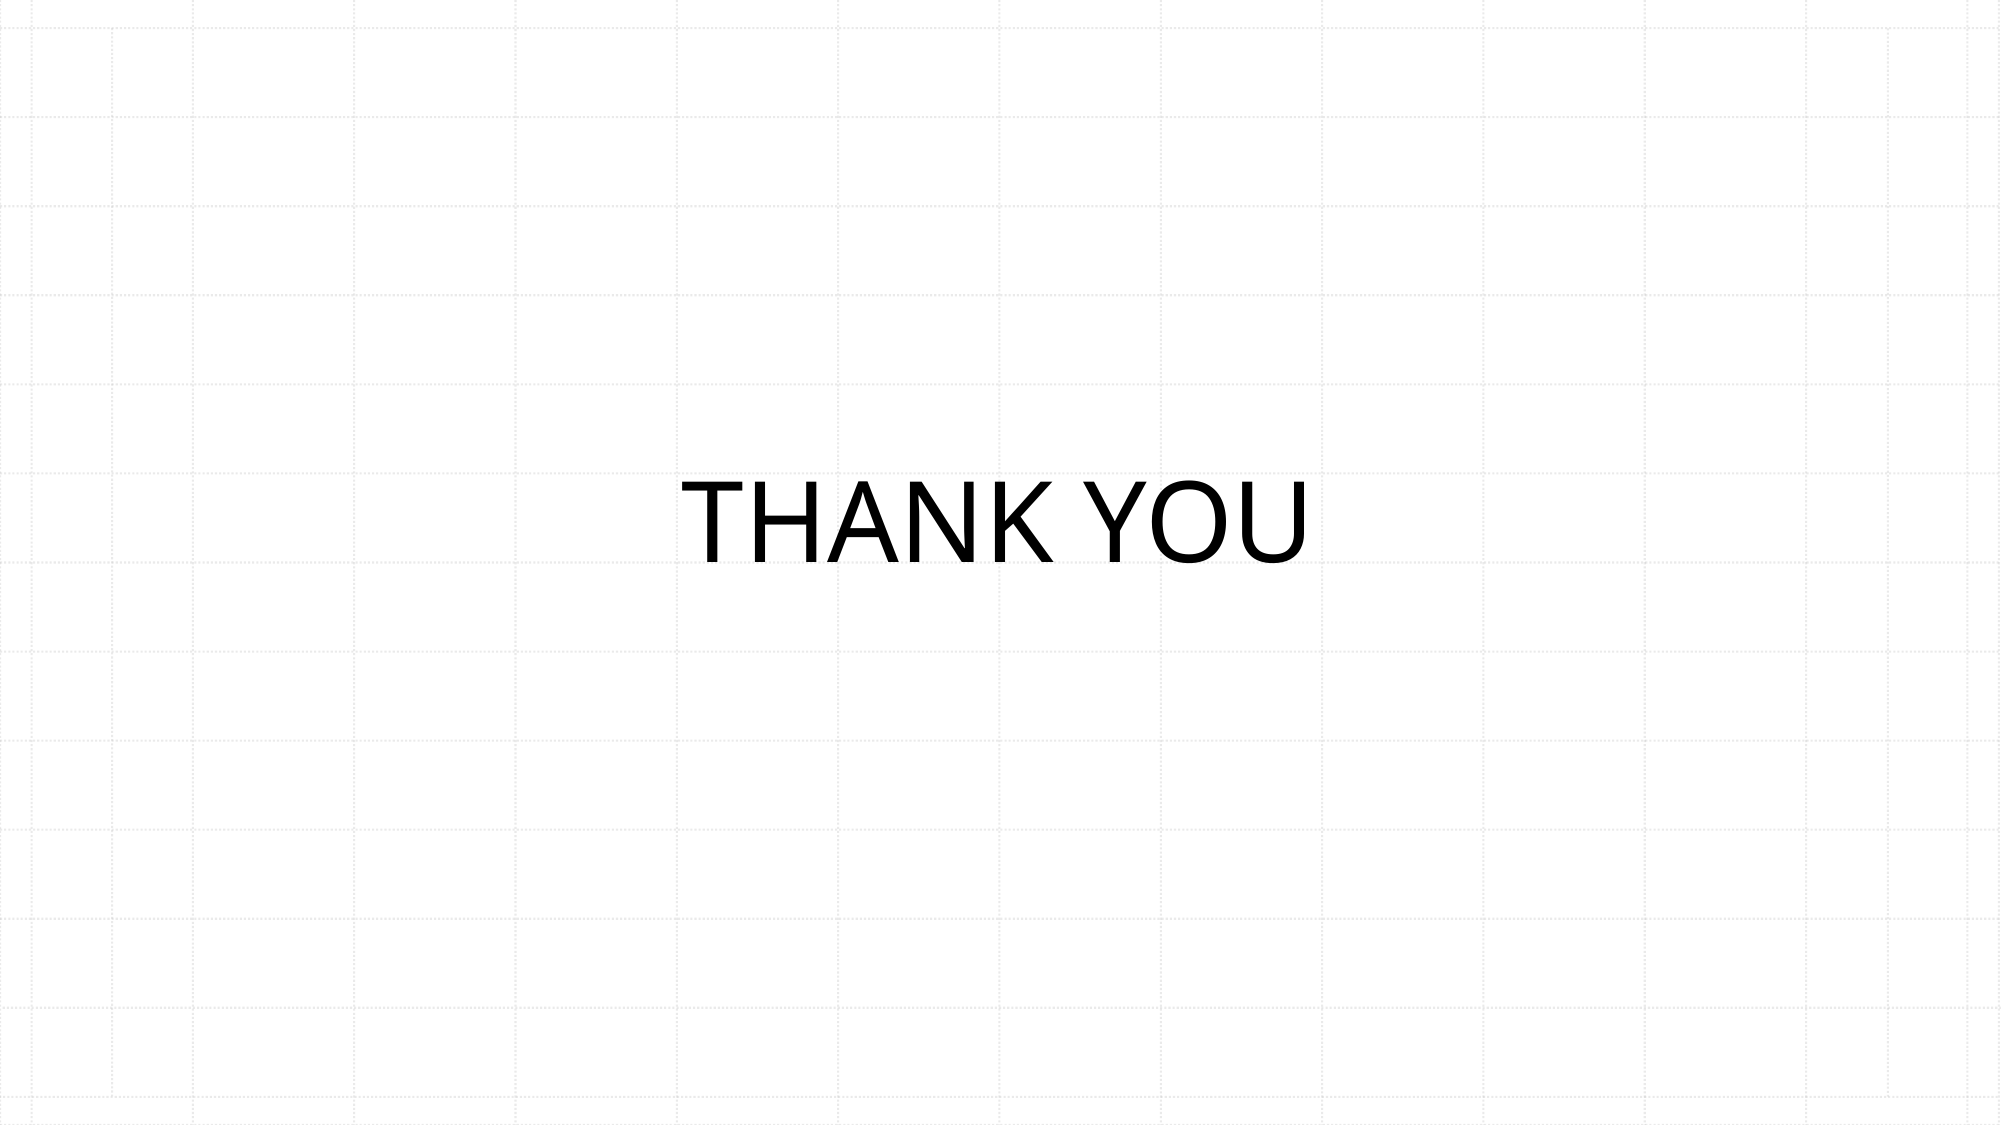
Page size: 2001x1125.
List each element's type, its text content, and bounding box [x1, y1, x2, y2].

text_box THANK YOU [666, 442, 1544, 593]
